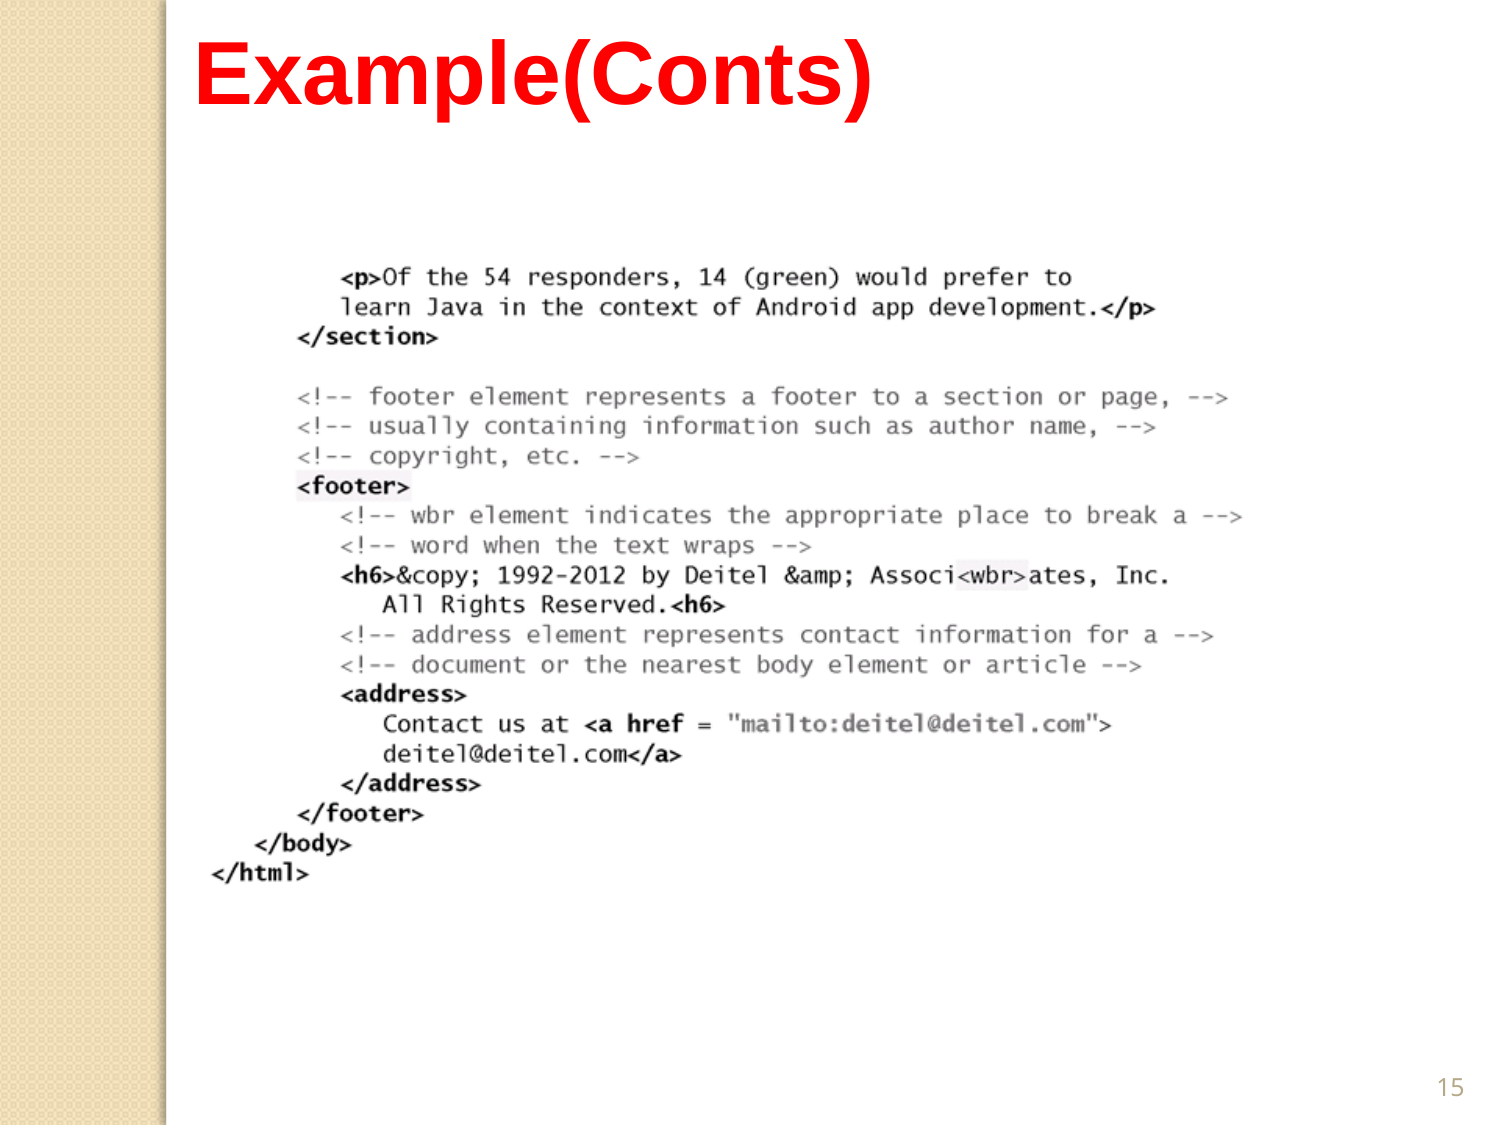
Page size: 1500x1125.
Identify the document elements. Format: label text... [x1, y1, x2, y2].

slide_number 15 [1413, 1034, 1488, 1113]
text_box Example(Conts) [178, 7, 1409, 138]
picture [199, 232, 1301, 893]
